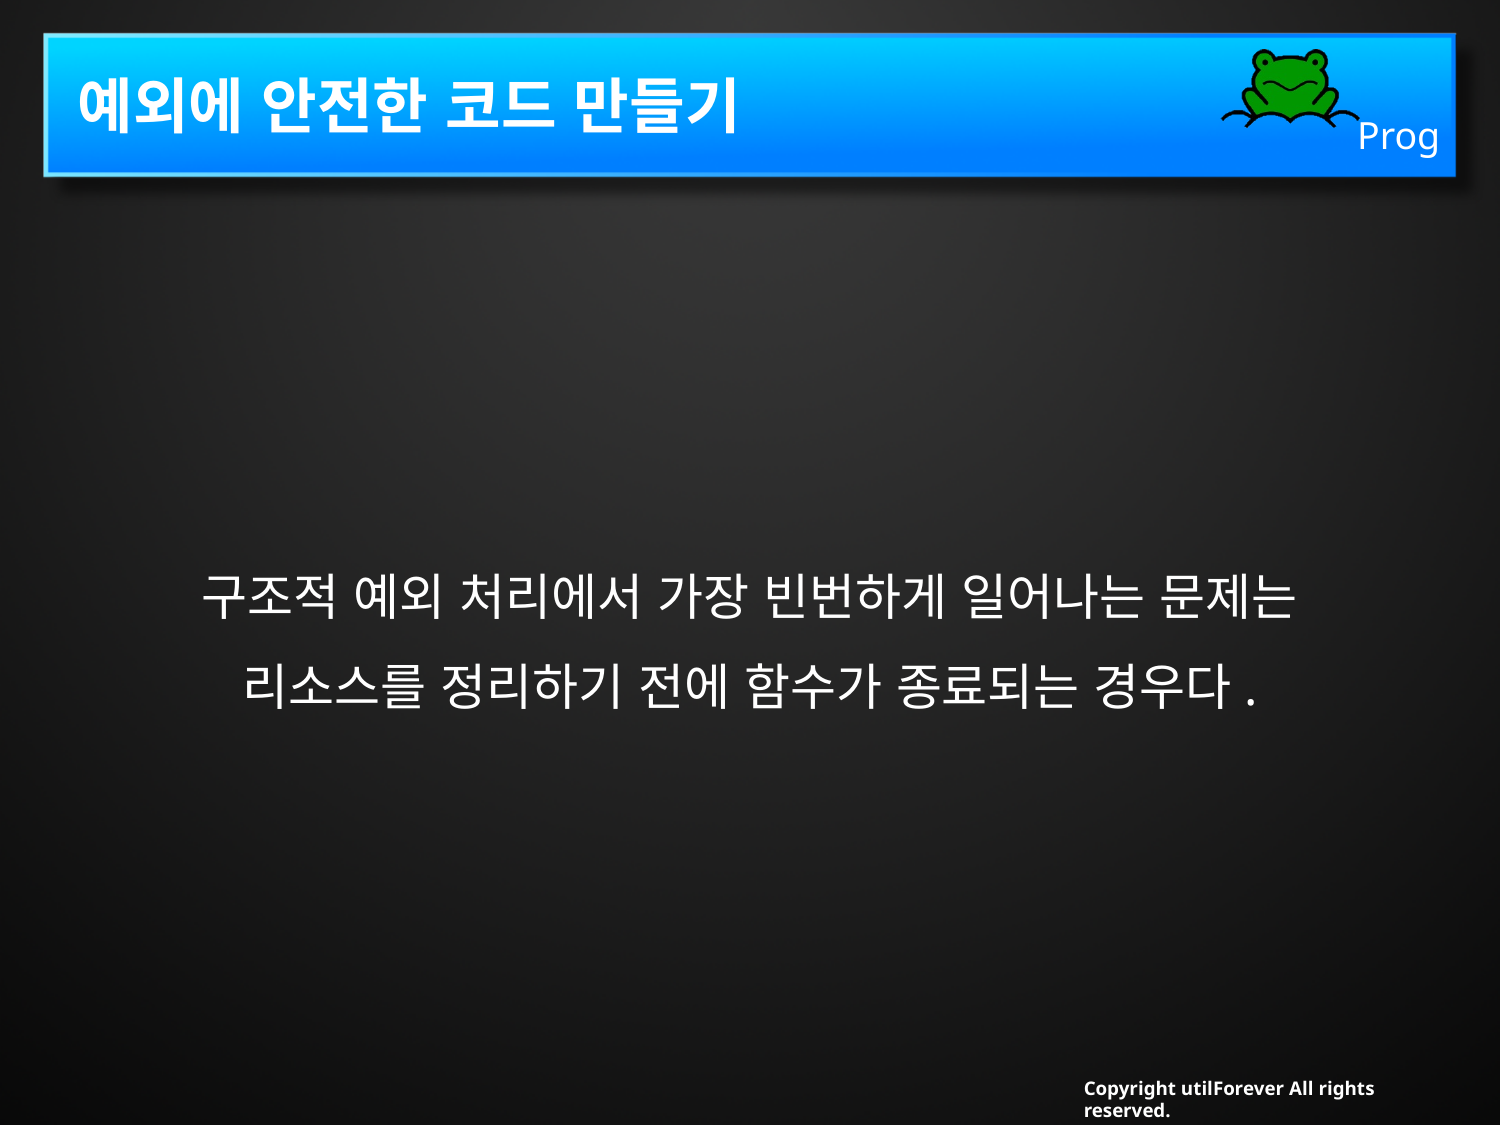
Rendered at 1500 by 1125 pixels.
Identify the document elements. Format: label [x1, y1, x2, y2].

text_box [1220, 49, 1443, 166]
picture [0, 0, 1500, 1125]
